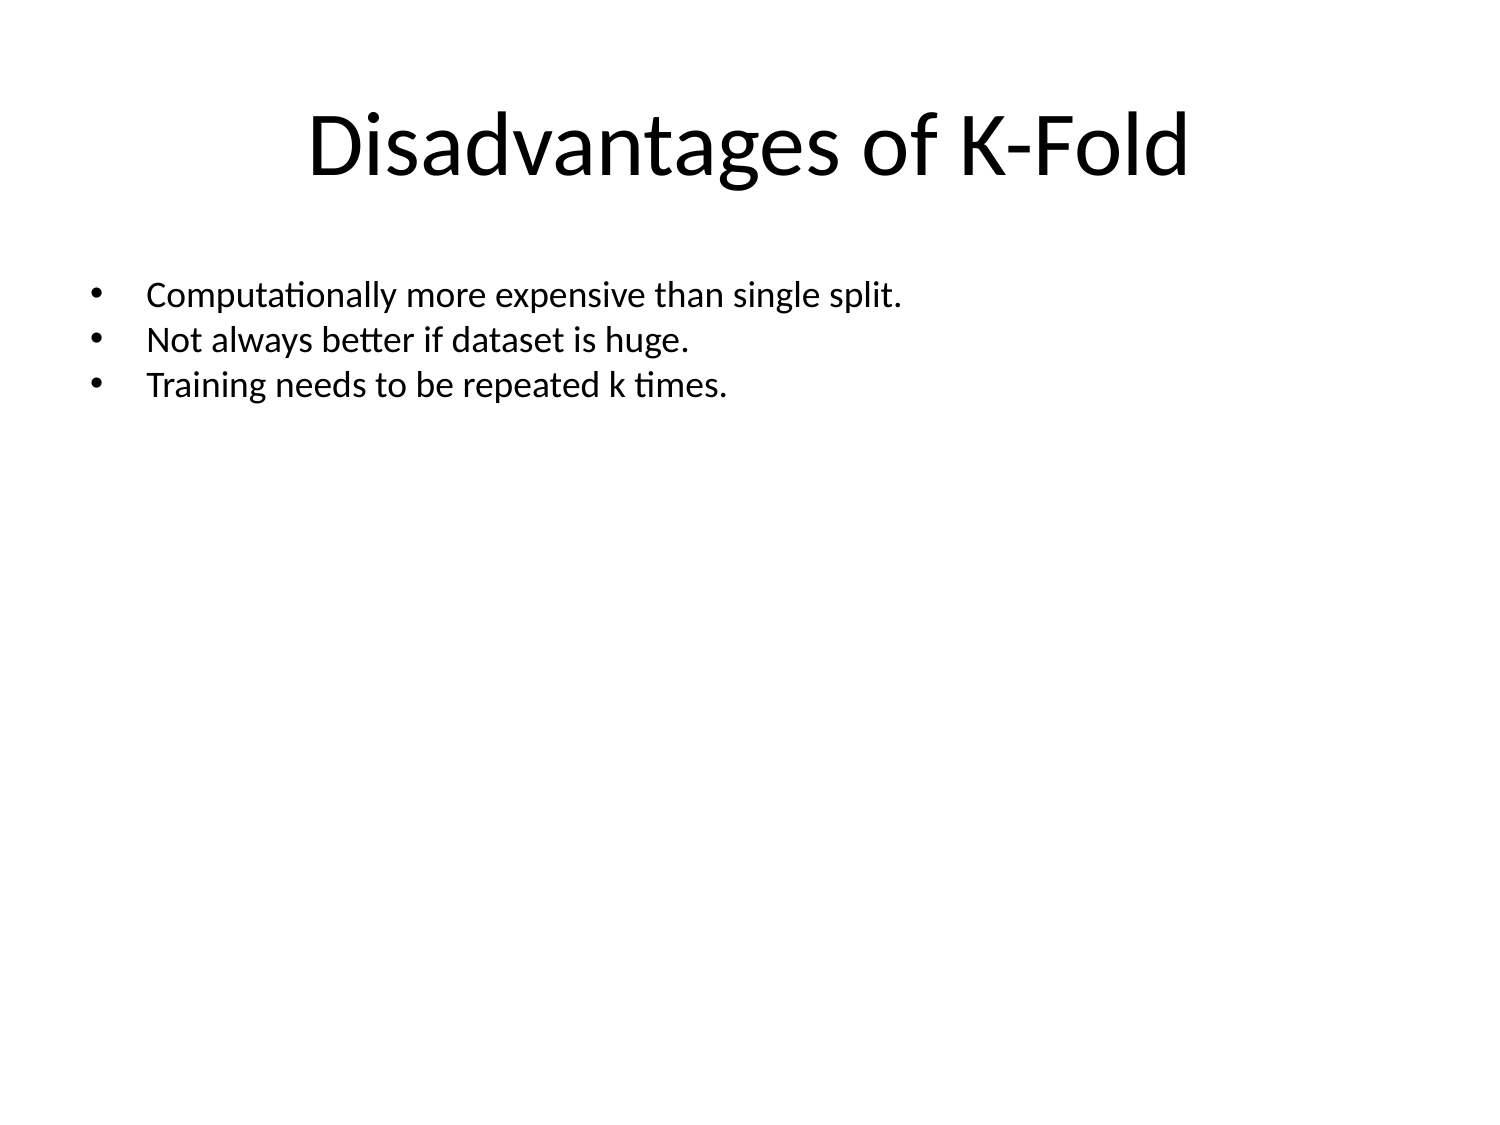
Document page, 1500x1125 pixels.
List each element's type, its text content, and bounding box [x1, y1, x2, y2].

list Computationally more expensive than single split. Not always better if dataset is huge. Training needs to be repeated k times. [75, 262, 1425, 1005]
title Disadvantages of K-Fold [75, 45, 1425, 233]
